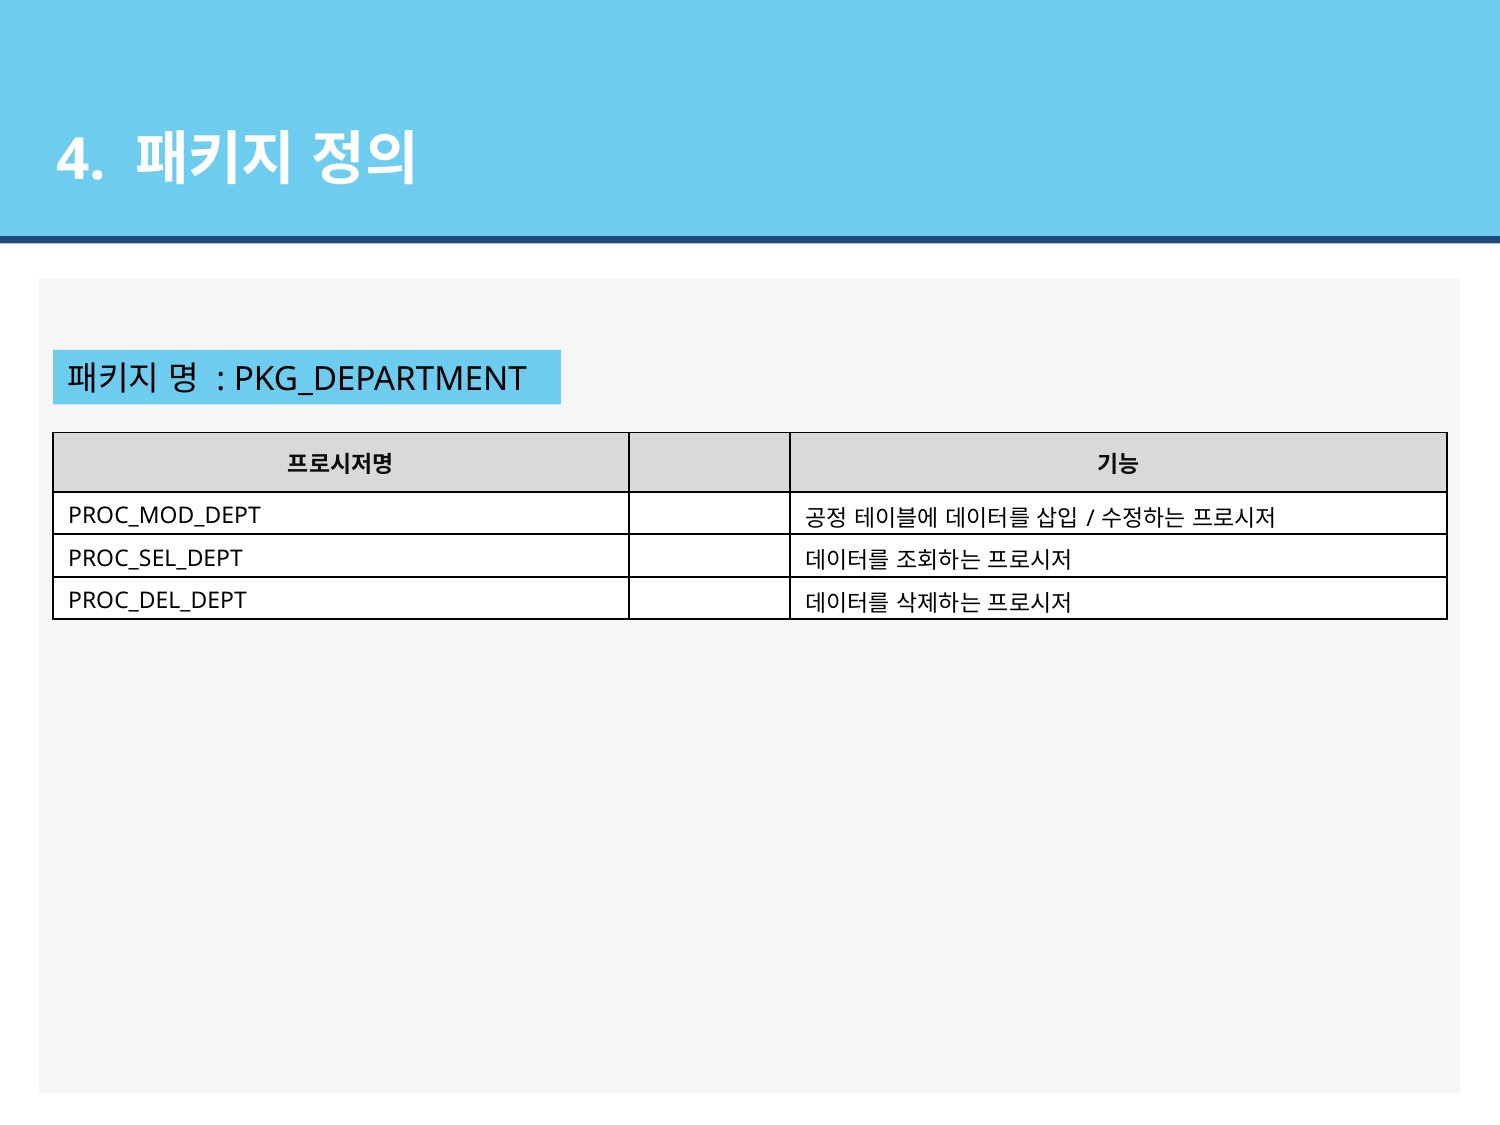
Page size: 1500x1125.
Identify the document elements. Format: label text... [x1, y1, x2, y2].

table_cell 데이터를 조회하는 프로시저 [791, 535, 1446, 576]
table_cell [630, 535, 789, 576]
table_cell [630, 493, 789, 533]
table_header 기능 [791, 433, 1446, 491]
table_cell PROC_MOD_DEPT [54, 493, 628, 533]
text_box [0, 0, 1500, 244]
table_cell [630, 578, 789, 618]
table_cell 공정 테이블에 데이터를 삽입/수정하는 프로시저 [791, 493, 1446, 533]
table_header 프로시저명 [54, 433, 628, 491]
text_box [37, 277, 1462, 1096]
table_cell PROC_DEL_DEPT [54, 578, 628, 618]
table_cell 데이터를 삭제하는 프로시저 [791, 578, 1446, 618]
text_box 패키지 명 : PKG_DEPARTMENT [53, 349, 561, 405]
table_header [630, 433, 789, 491]
table_cell PROC_SEL_DEPT [54, 535, 628, 576]
